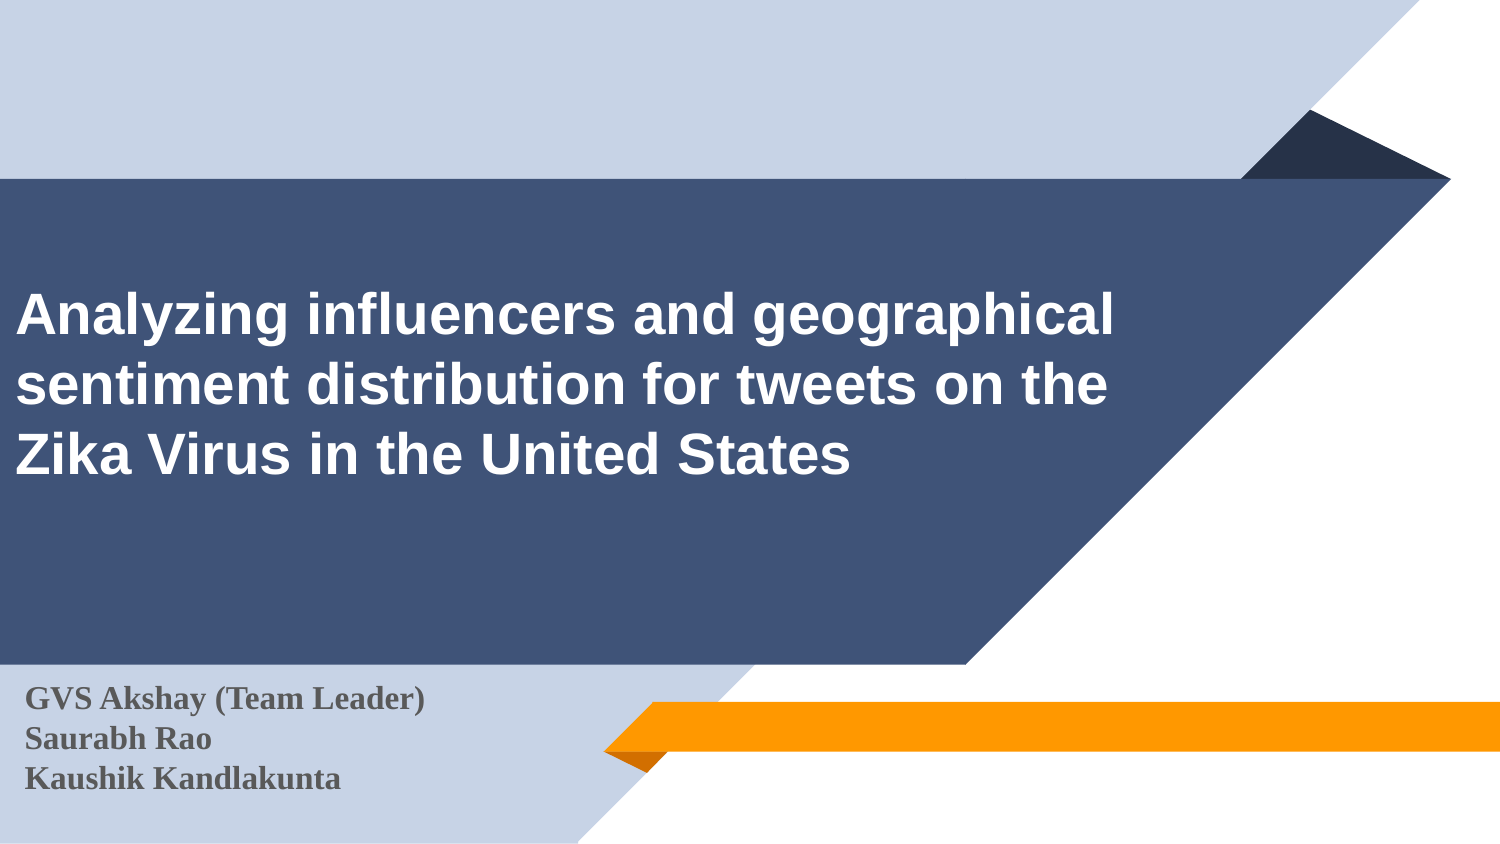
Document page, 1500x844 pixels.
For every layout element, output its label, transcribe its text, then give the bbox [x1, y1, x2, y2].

title Analyzing influencers and geographical sentiment distribution for tweets on the Zika Virus in the United States [0, 178, 1238, 613]
text_box GVS Akshay (Team Leader) Saurabh Rao Kaushik Kandlakunta [9, 668, 572, 839]
